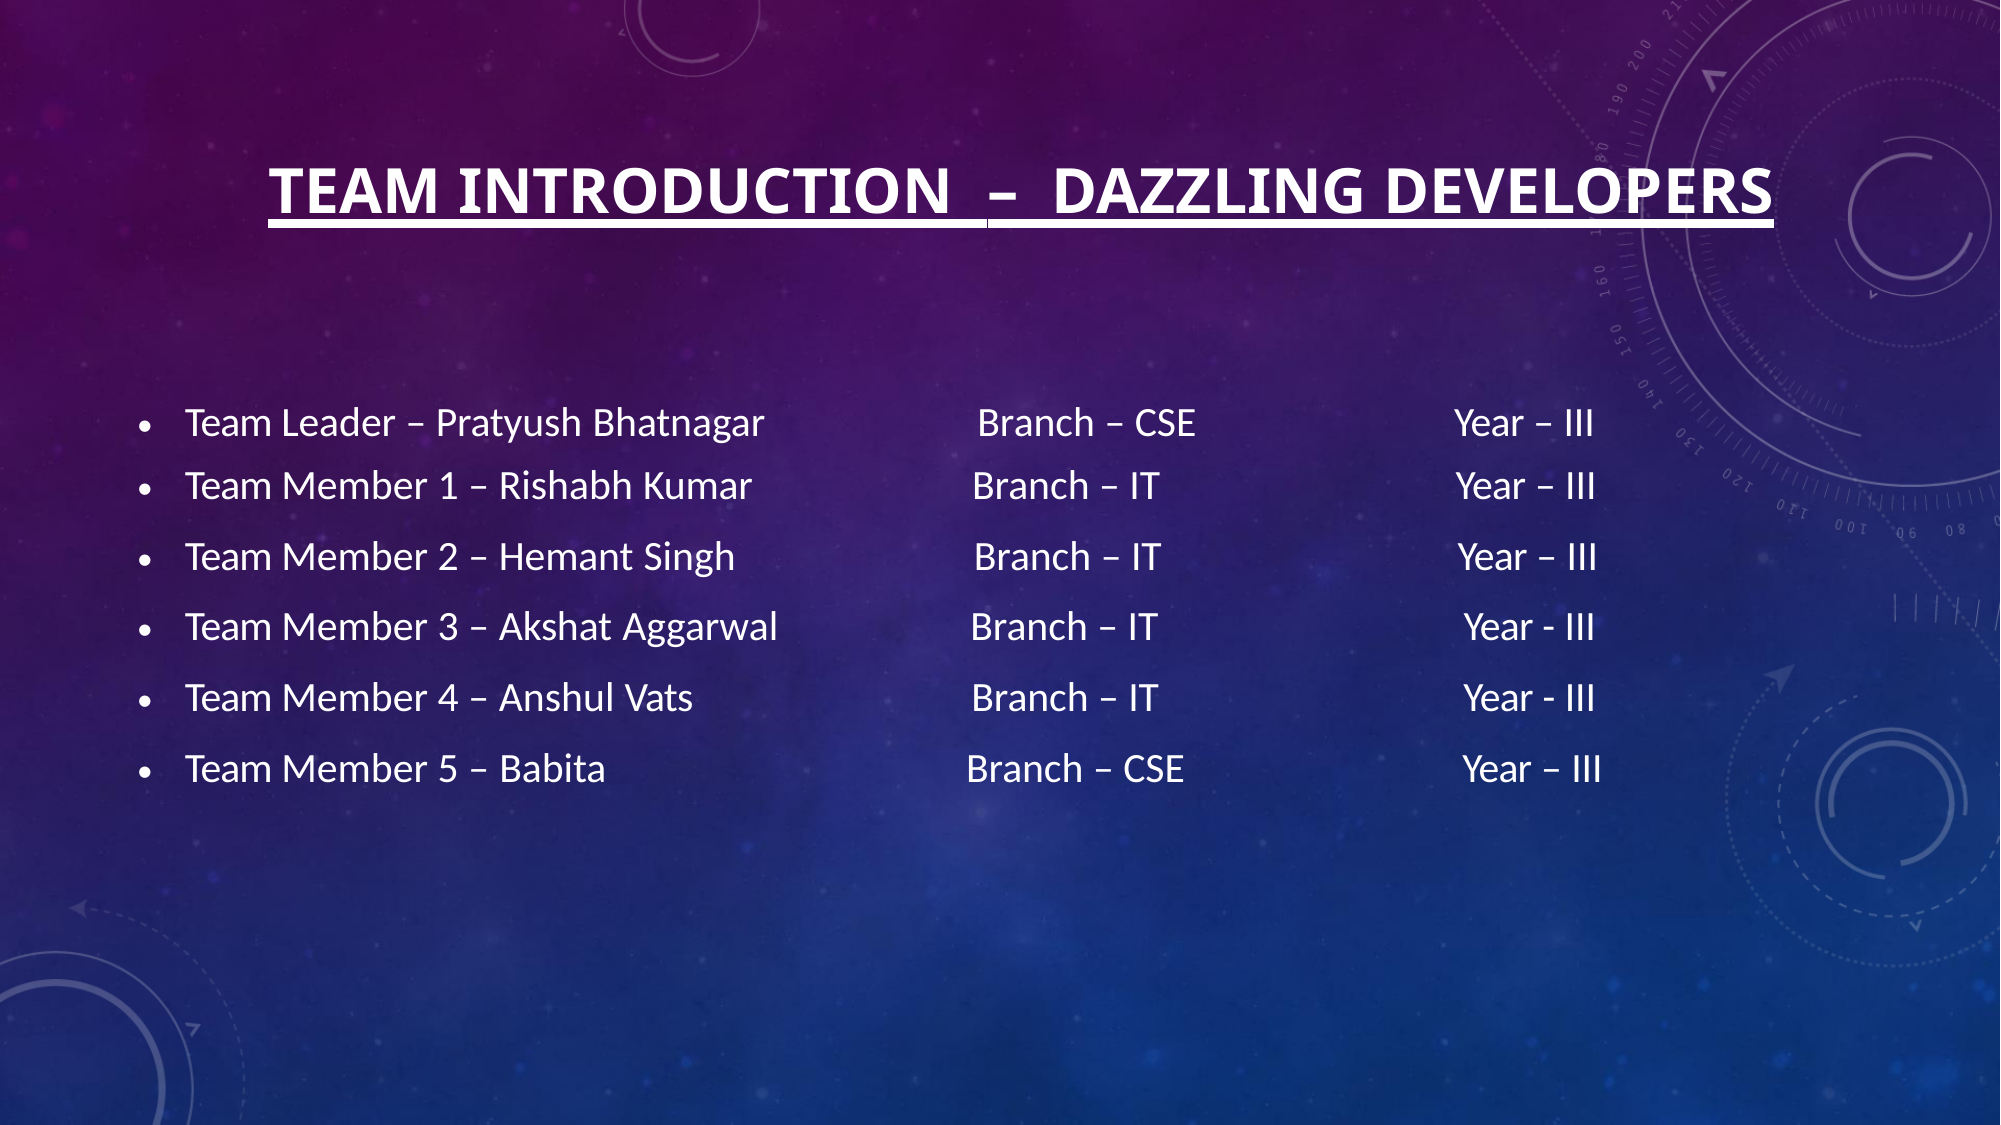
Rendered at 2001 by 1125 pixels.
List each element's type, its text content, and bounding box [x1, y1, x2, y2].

table_cell Team Member 2 – Hemant Singh [133, 531, 875, 602]
table_cell Branch – CSE [875, 744, 1323, 803]
table_cell Team Member 5 – Babita [133, 744, 875, 803]
table_cell Year - III [1323, 673, 1606, 744]
table_cell Year – III [1323, 461, 1606, 531]
table_cell Branch – IT [875, 602, 1323, 673]
table_cell Branch – IT [875, 461, 1323, 531]
picture [0, 0, 2000, 1125]
table_cell Branch – IT [875, 531, 1323, 602]
table_cell Year – III [1323, 531, 1606, 602]
table_header Year – III [1323, 401, 1606, 461]
table_cell Year – III [1323, 744, 1606, 803]
title TEAM INTRODUCTION – DAZZLING DEVELOPERS [266, 149, 1886, 340]
table_cell Team Member 1 – Rishabh Kumar [133, 461, 875, 531]
table_cell Team Member 3 – Akshat Aggarwal [133, 602, 875, 673]
table_header Branch – CSE [875, 401, 1323, 461]
table_header Team Leader – Pratyush Bhatnagar [133, 401, 875, 461]
table_cell Year - III [1323, 602, 1606, 673]
table_cell Team Member 4 – Anshul Vats [133, 673, 875, 744]
table_cell Branch – IT [875, 673, 1323, 744]
